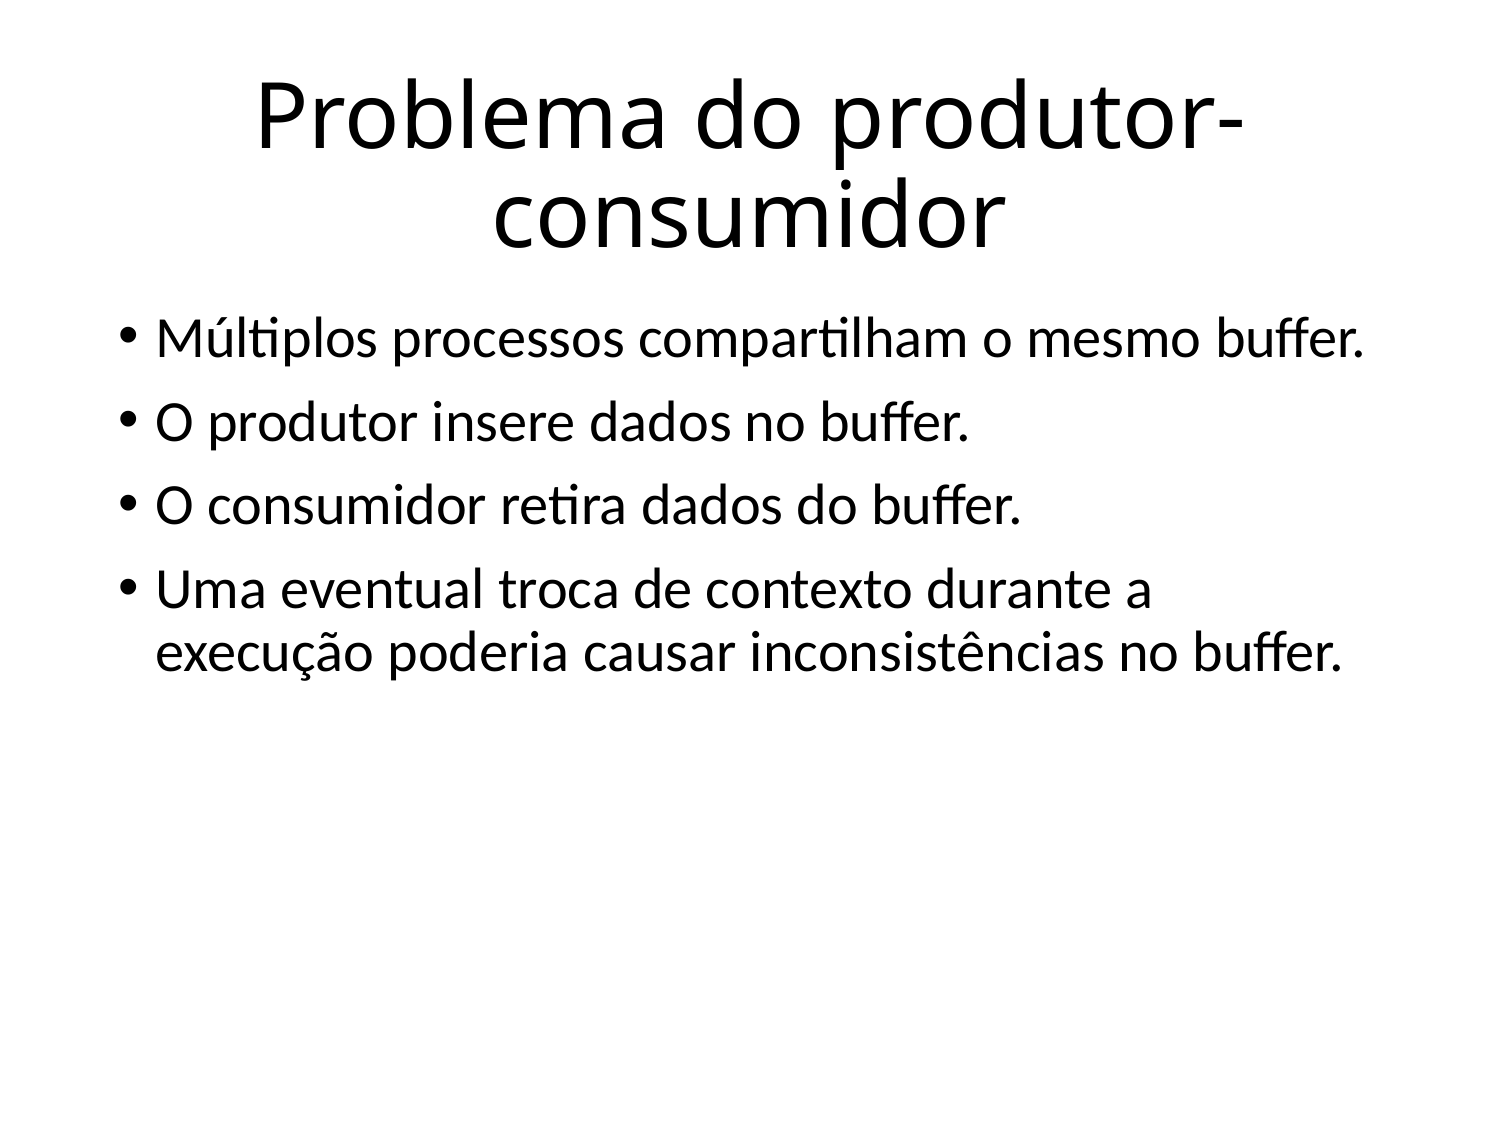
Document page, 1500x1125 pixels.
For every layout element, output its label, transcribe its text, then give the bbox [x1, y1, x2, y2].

list Múltiplos processos compartilham o mesmo buffer. O produtor insere dados no buffer. O consumidor retira dados do buffer. Uma eventual troca de contexto durante a execução poderia causar inconsistências no buffer. [103, 299, 1397, 1014]
title Problema do produtor-consumidor [103, 59, 1397, 278]
